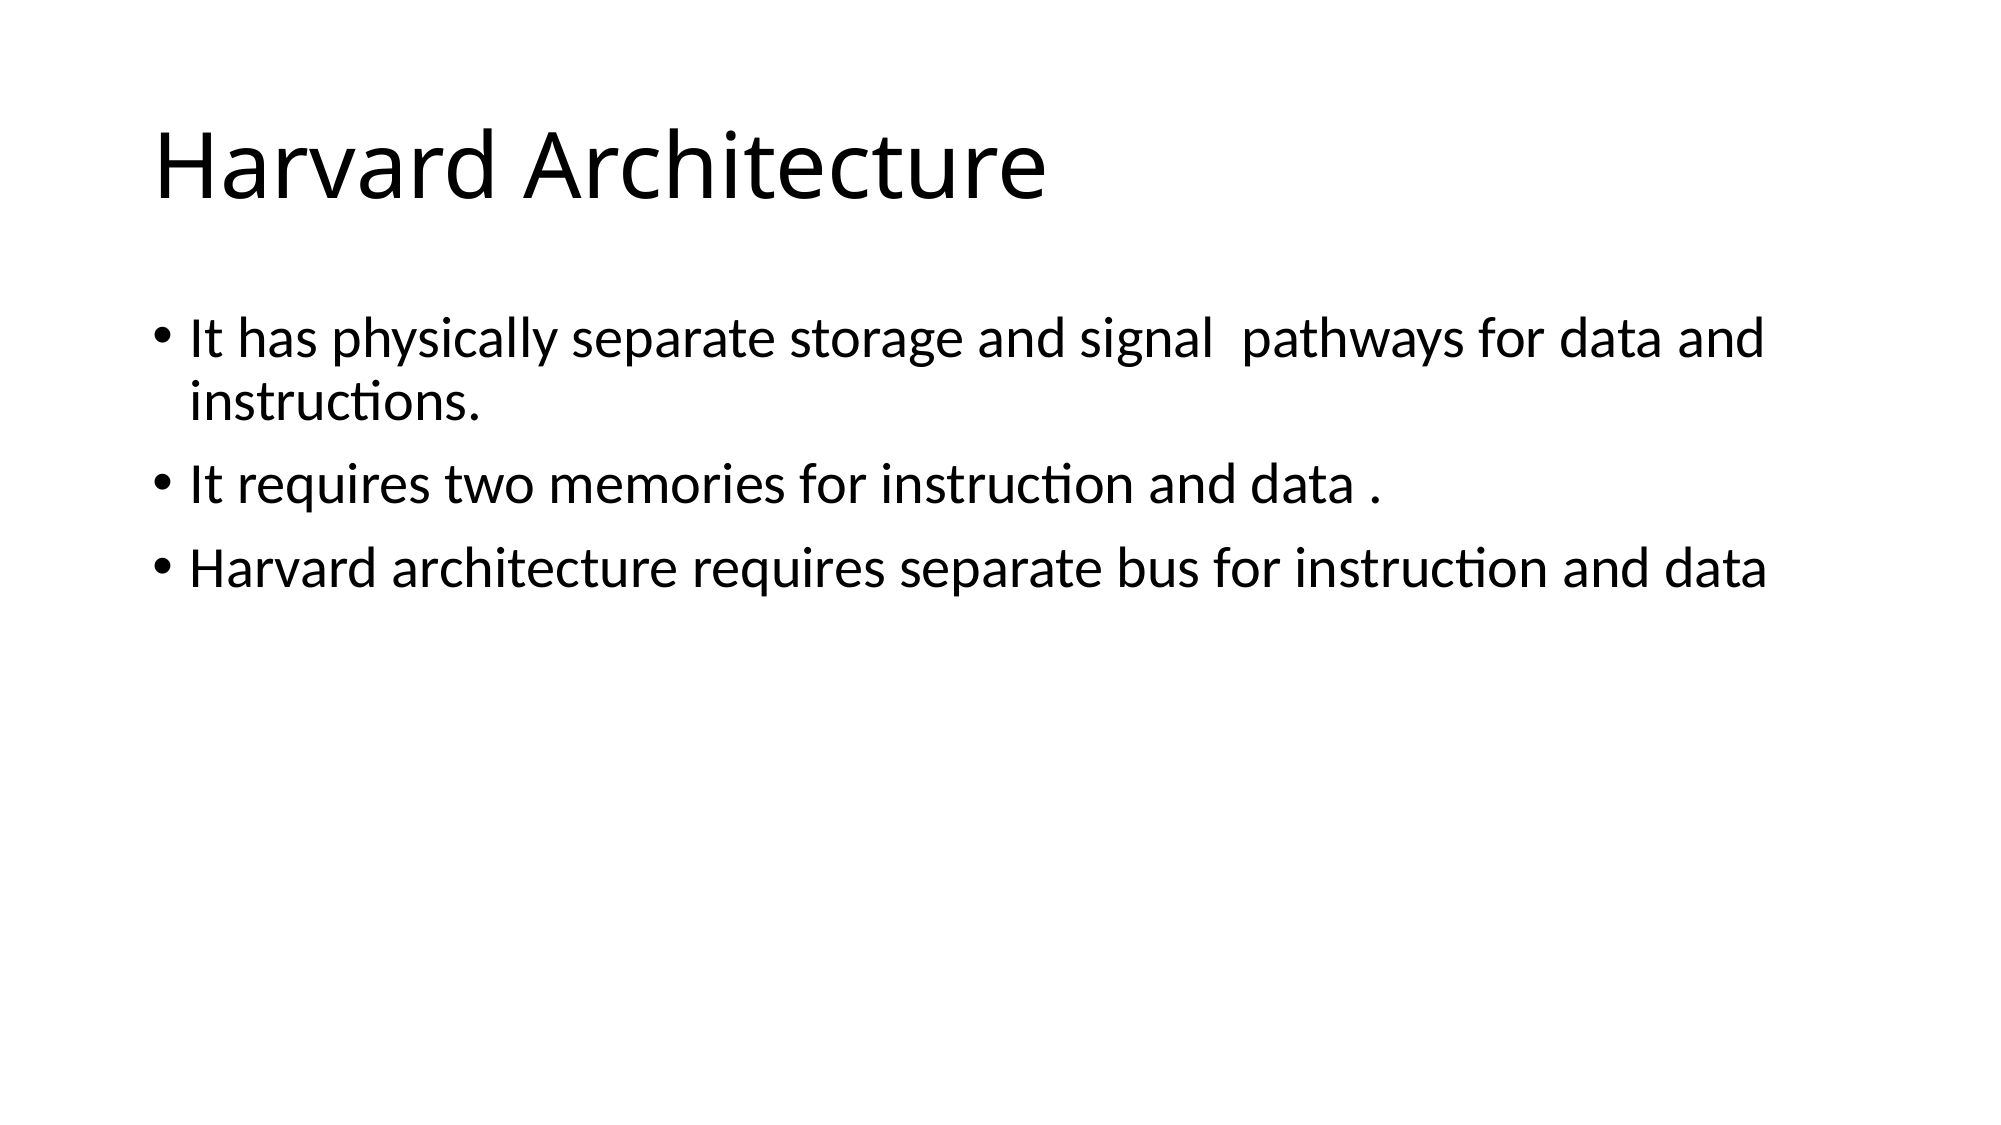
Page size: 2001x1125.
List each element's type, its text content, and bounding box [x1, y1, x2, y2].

title Harvard Architecture [137, 59, 1863, 278]
list It has physically separate storage and signal pathways for data and instructions. It requires two memories for instruction and data . Harvard architecture requires separate bus for instruction and data [137, 299, 1863, 1014]
